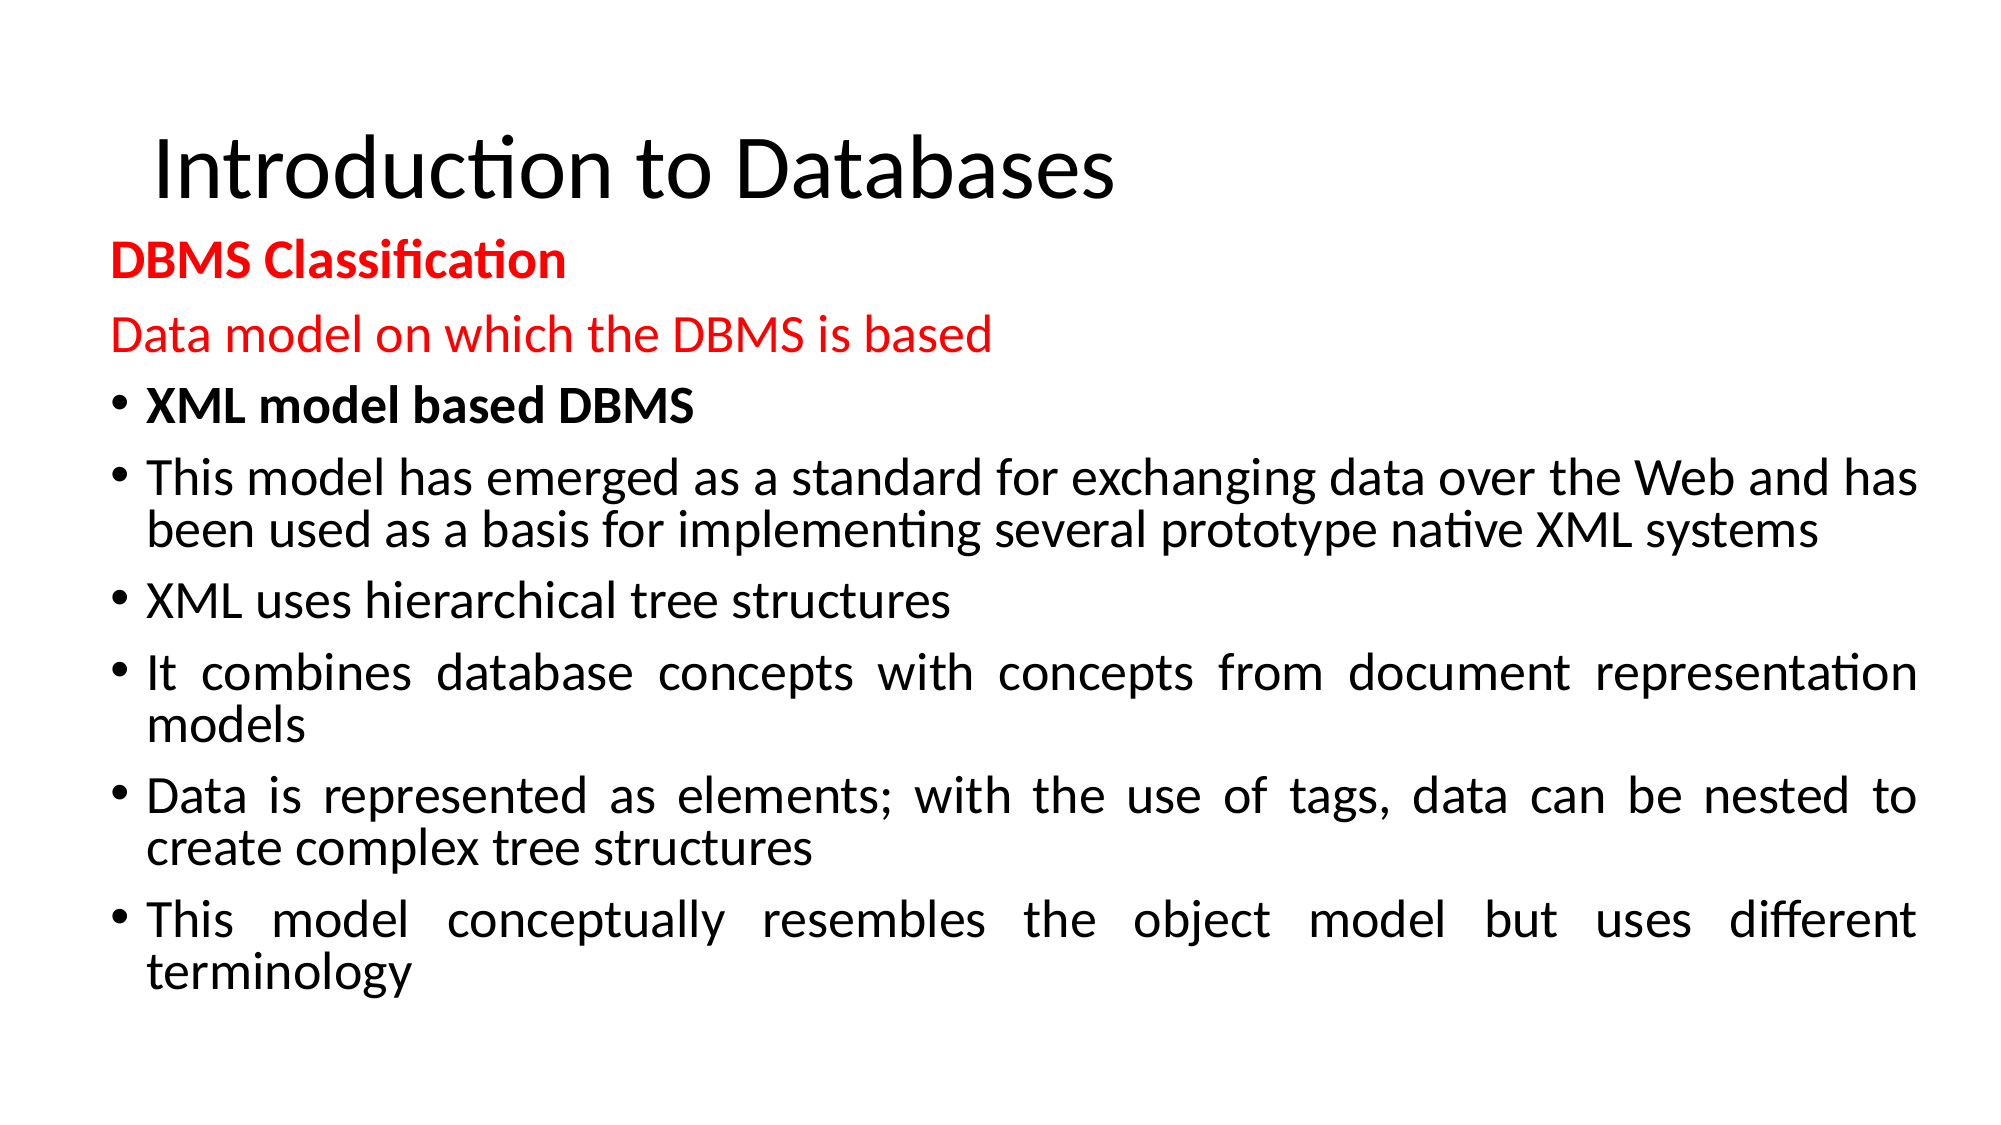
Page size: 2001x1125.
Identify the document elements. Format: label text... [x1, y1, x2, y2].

title Introduction to Databases [137, 59, 1863, 222]
list DBMS Classification Data model on which the DBMS is based XML model based DBMS This model has emerged as a standard for exchanging data over the Web and has been used as a basis for implementing several prototype native XML systems XML uses hierarchical tree structures It combines database concepts with concepts from document representation models Data is represented as elements; with the use of tags, data can be nested to create complex tree structures This model conceptually resembles the object model but uses different terminology [95, 222, 1935, 1066]
